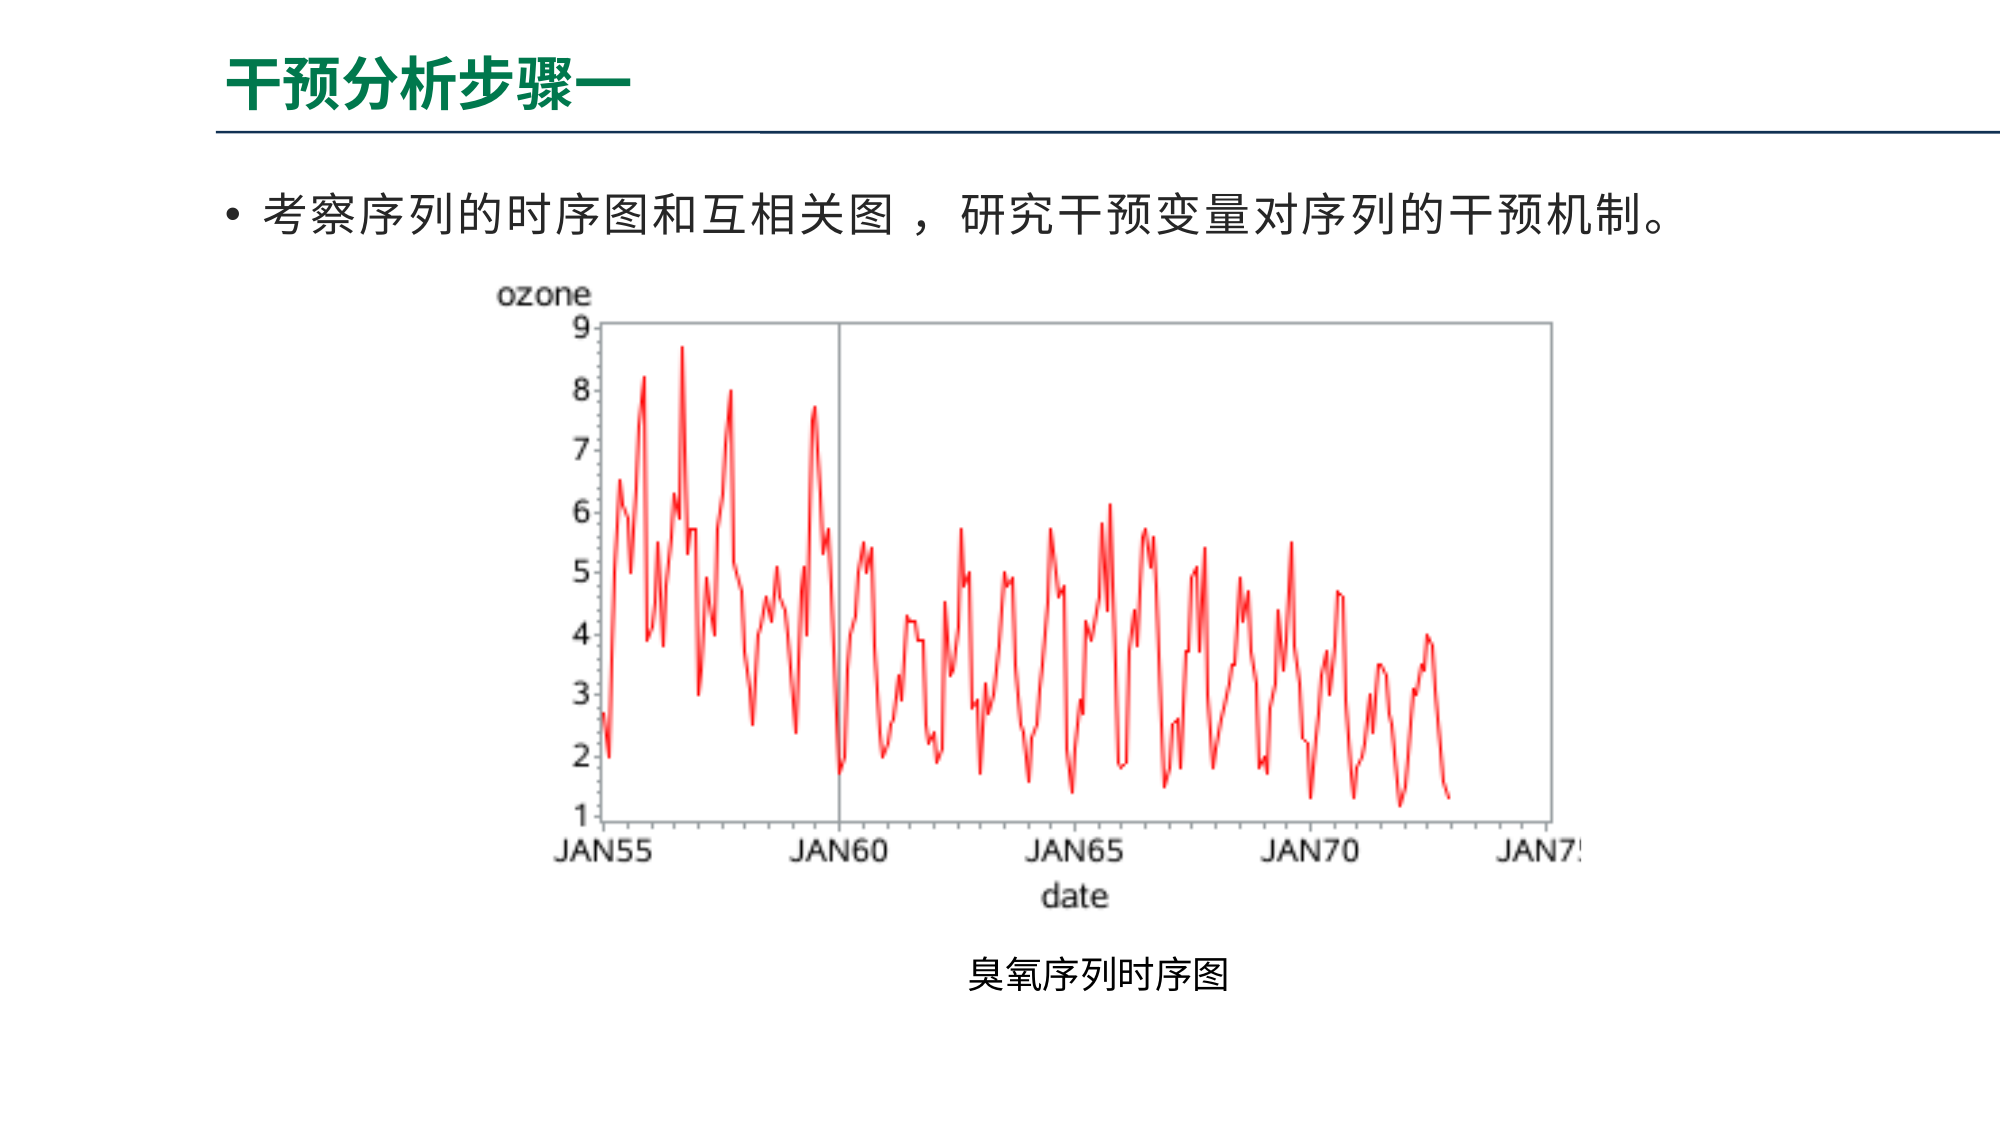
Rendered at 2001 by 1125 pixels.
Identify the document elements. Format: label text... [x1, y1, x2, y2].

list 考察序列的时序图和互相关图 ，研究干预变量对序列的干预机制。 [209, 161, 1904, 1055]
title 干预分析步骤一 [209, 19, 1891, 146]
picture [484, 251, 1582, 922]
text_box 臭氧序列时序图 [953, 943, 1381, 1004]
